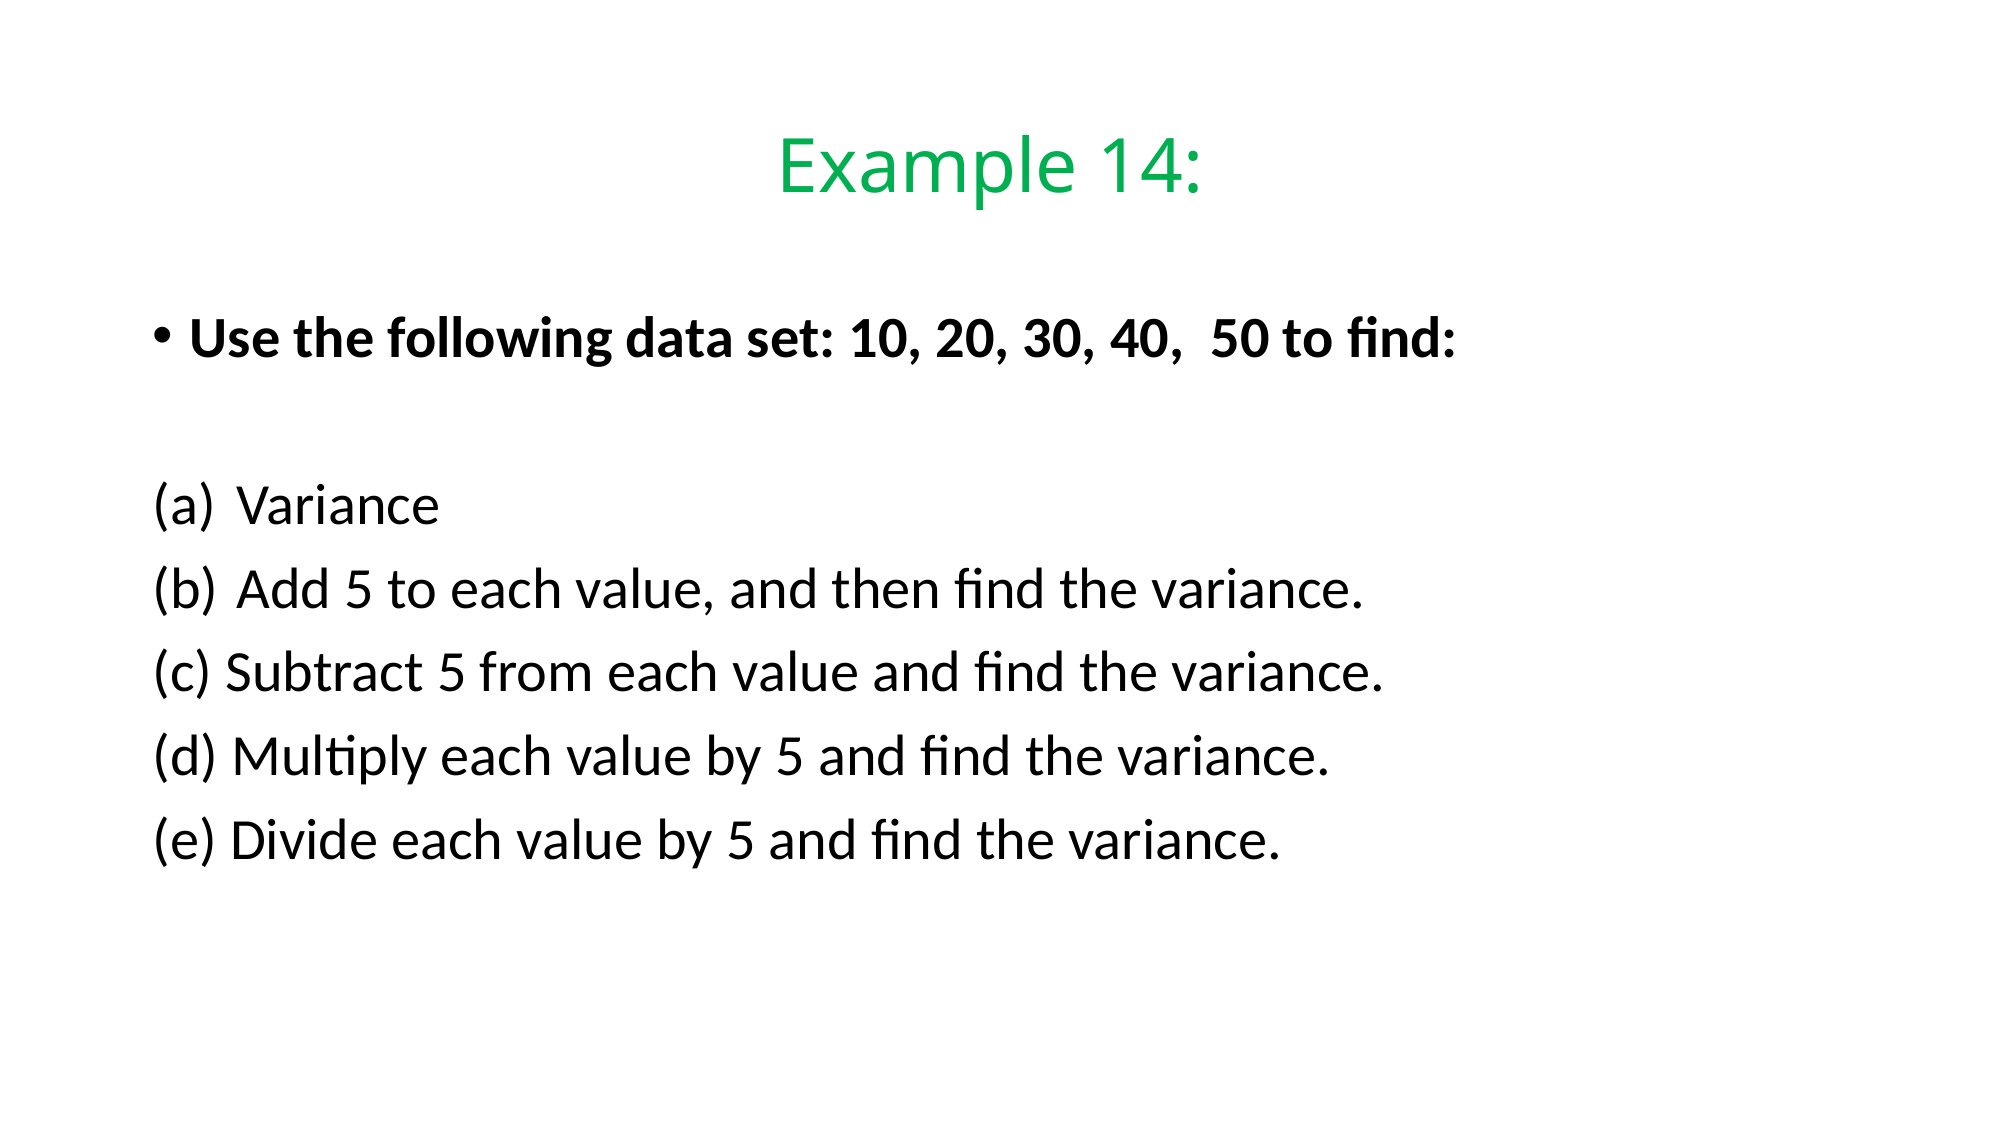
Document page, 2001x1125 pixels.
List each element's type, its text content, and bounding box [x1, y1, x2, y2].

list Use the following data set: 10, 20, 30, 40, 50 to find: Variance Add 5 to each value, and then find the variance. (c) Subtract 5 from each value and find the variance. (d) Multiply each value by 5 and find the variance. (e) Divide each value by 5 and find the variance. [137, 299, 1863, 1014]
title Example 14: [137, 59, 1863, 278]
